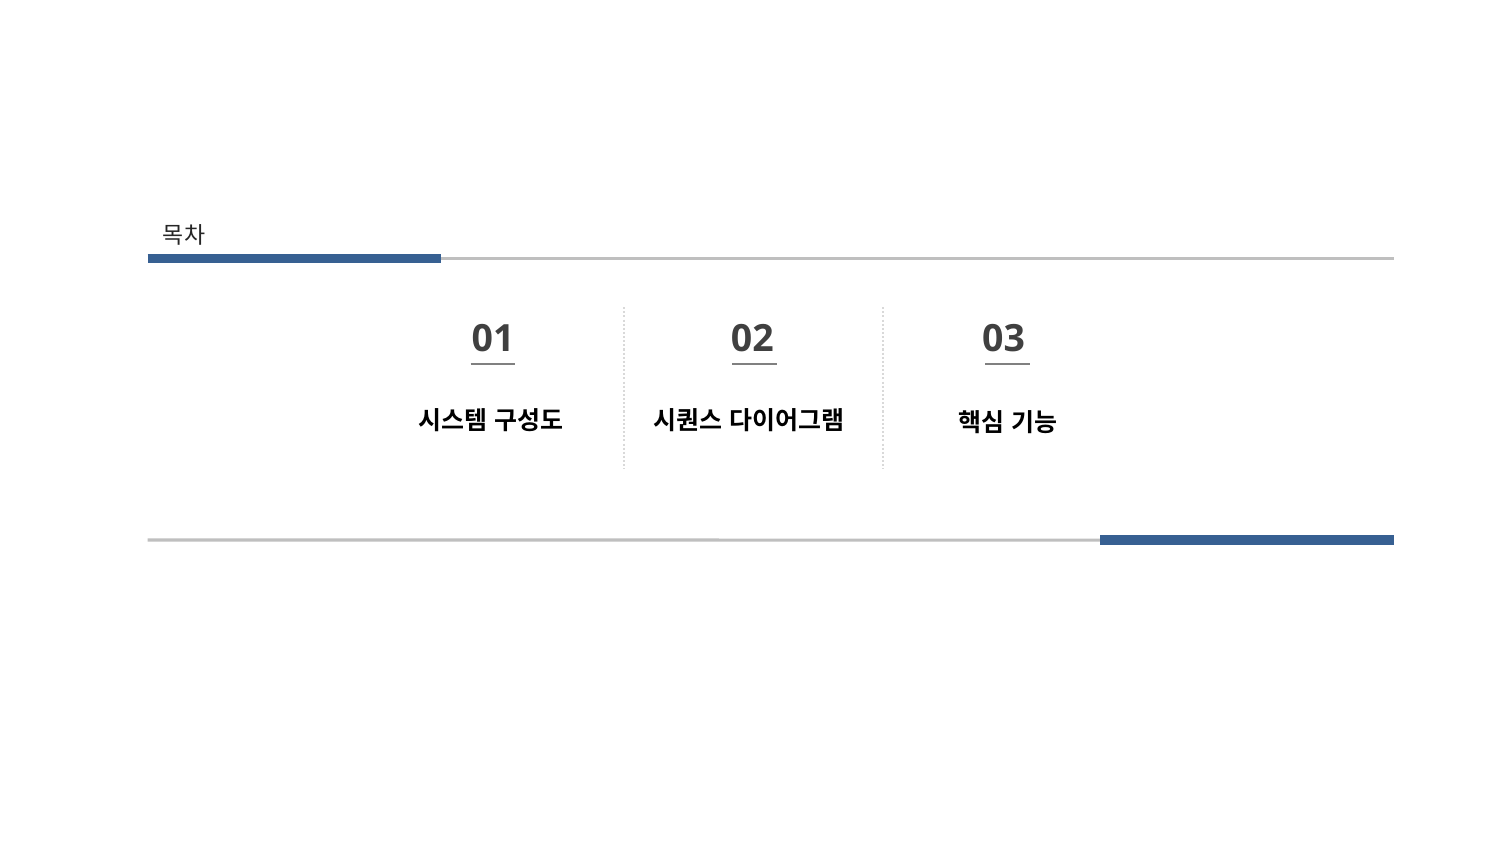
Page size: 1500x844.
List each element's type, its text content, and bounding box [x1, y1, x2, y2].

text_box 핵심 기능 [888, 398, 1140, 444]
text_box 목차 [148, 213, 426, 256]
text_box 01 [456, 307, 613, 367]
text_box 시스템 구성도 [388, 397, 602, 442]
text_box 03 [967, 307, 1123, 367]
text_box 02 [716, 307, 872, 367]
text_box 시퀀스 다이어그램 [638, 397, 879, 442]
